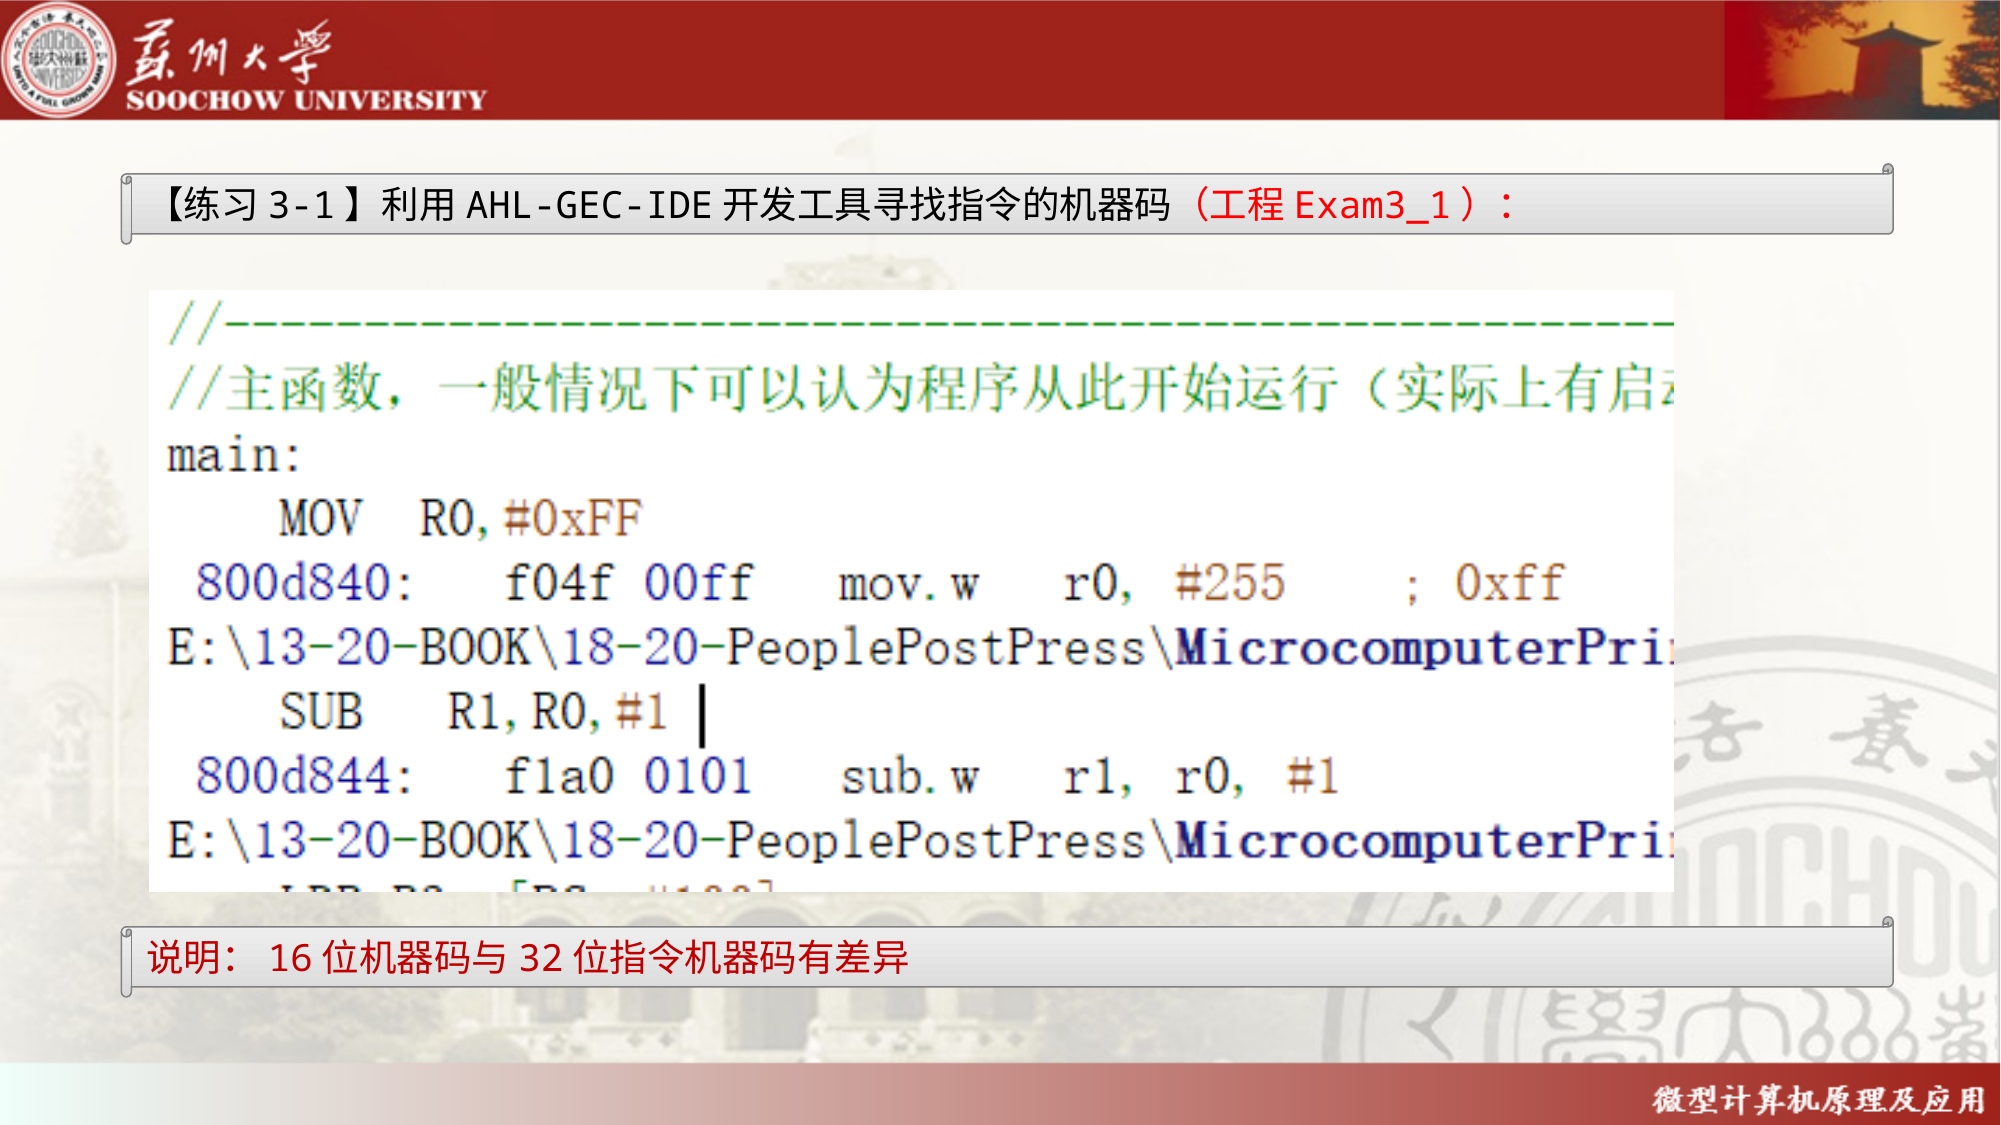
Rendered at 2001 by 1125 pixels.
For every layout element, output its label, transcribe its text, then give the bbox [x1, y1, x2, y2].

picture [0, 0, 2001, 1125]
text_box 【练习3-1】利用AHL-GEC-IDE开发工具寻找指令的机器码（工程Exam3_1）： [121, 163, 1894, 245]
text_box 说明：16位机器码与32位指令机器码有差异 [121, 916, 1894, 997]
